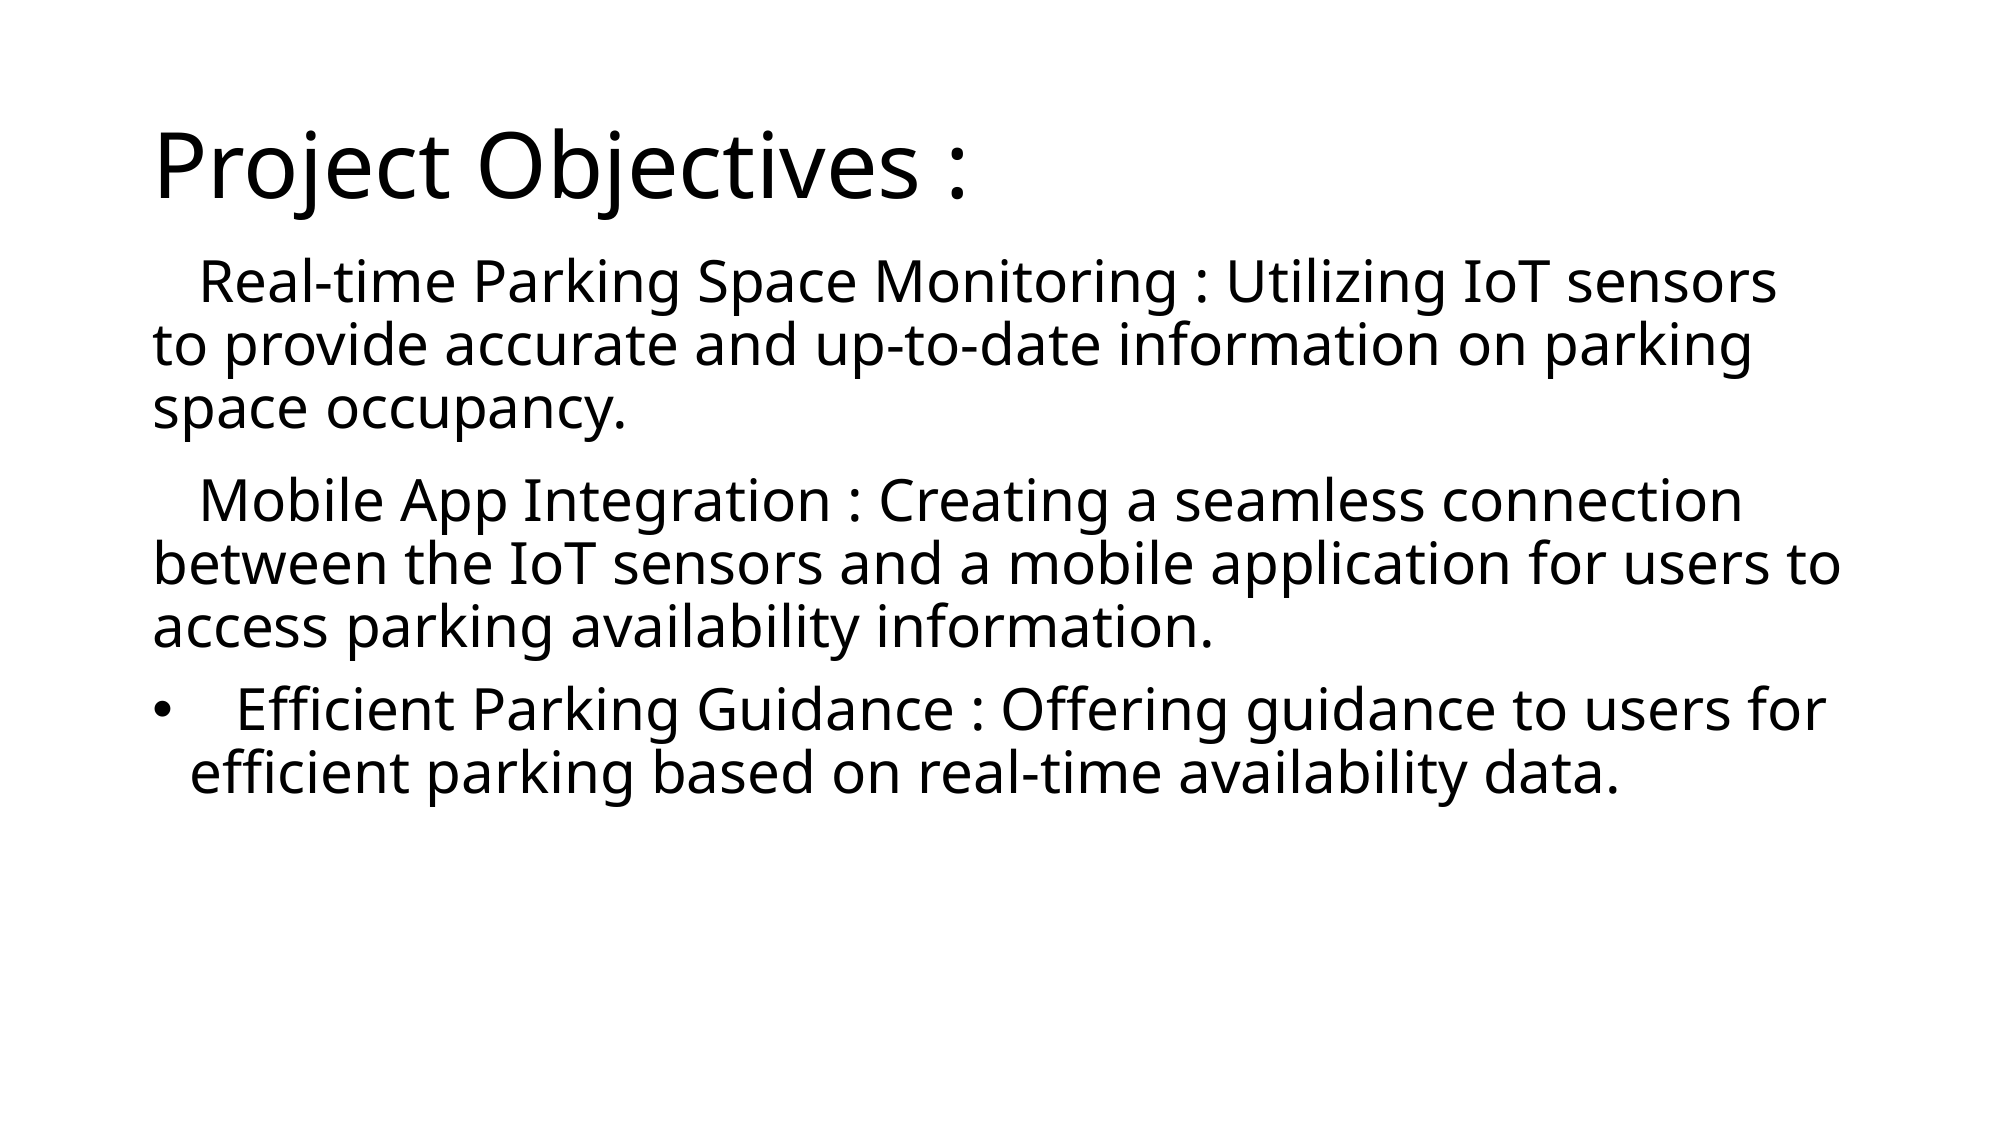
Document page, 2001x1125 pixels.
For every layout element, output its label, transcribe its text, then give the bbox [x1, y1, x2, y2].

list Real-time Parking Space Monitoring : Utilizing IoT sensors to provide accurate and up-to-date information on parking space occupancy. Mobile App Integration : Creating a seamless connection between the IoT sensors and a mobile application for users to access parking availability information. Efficient Parking Guidance : Offering guidance to users for efficient parking based on real-time availability data. [137, 244, 1863, 959]
title Project Objectives : [137, 59, 1863, 244]
